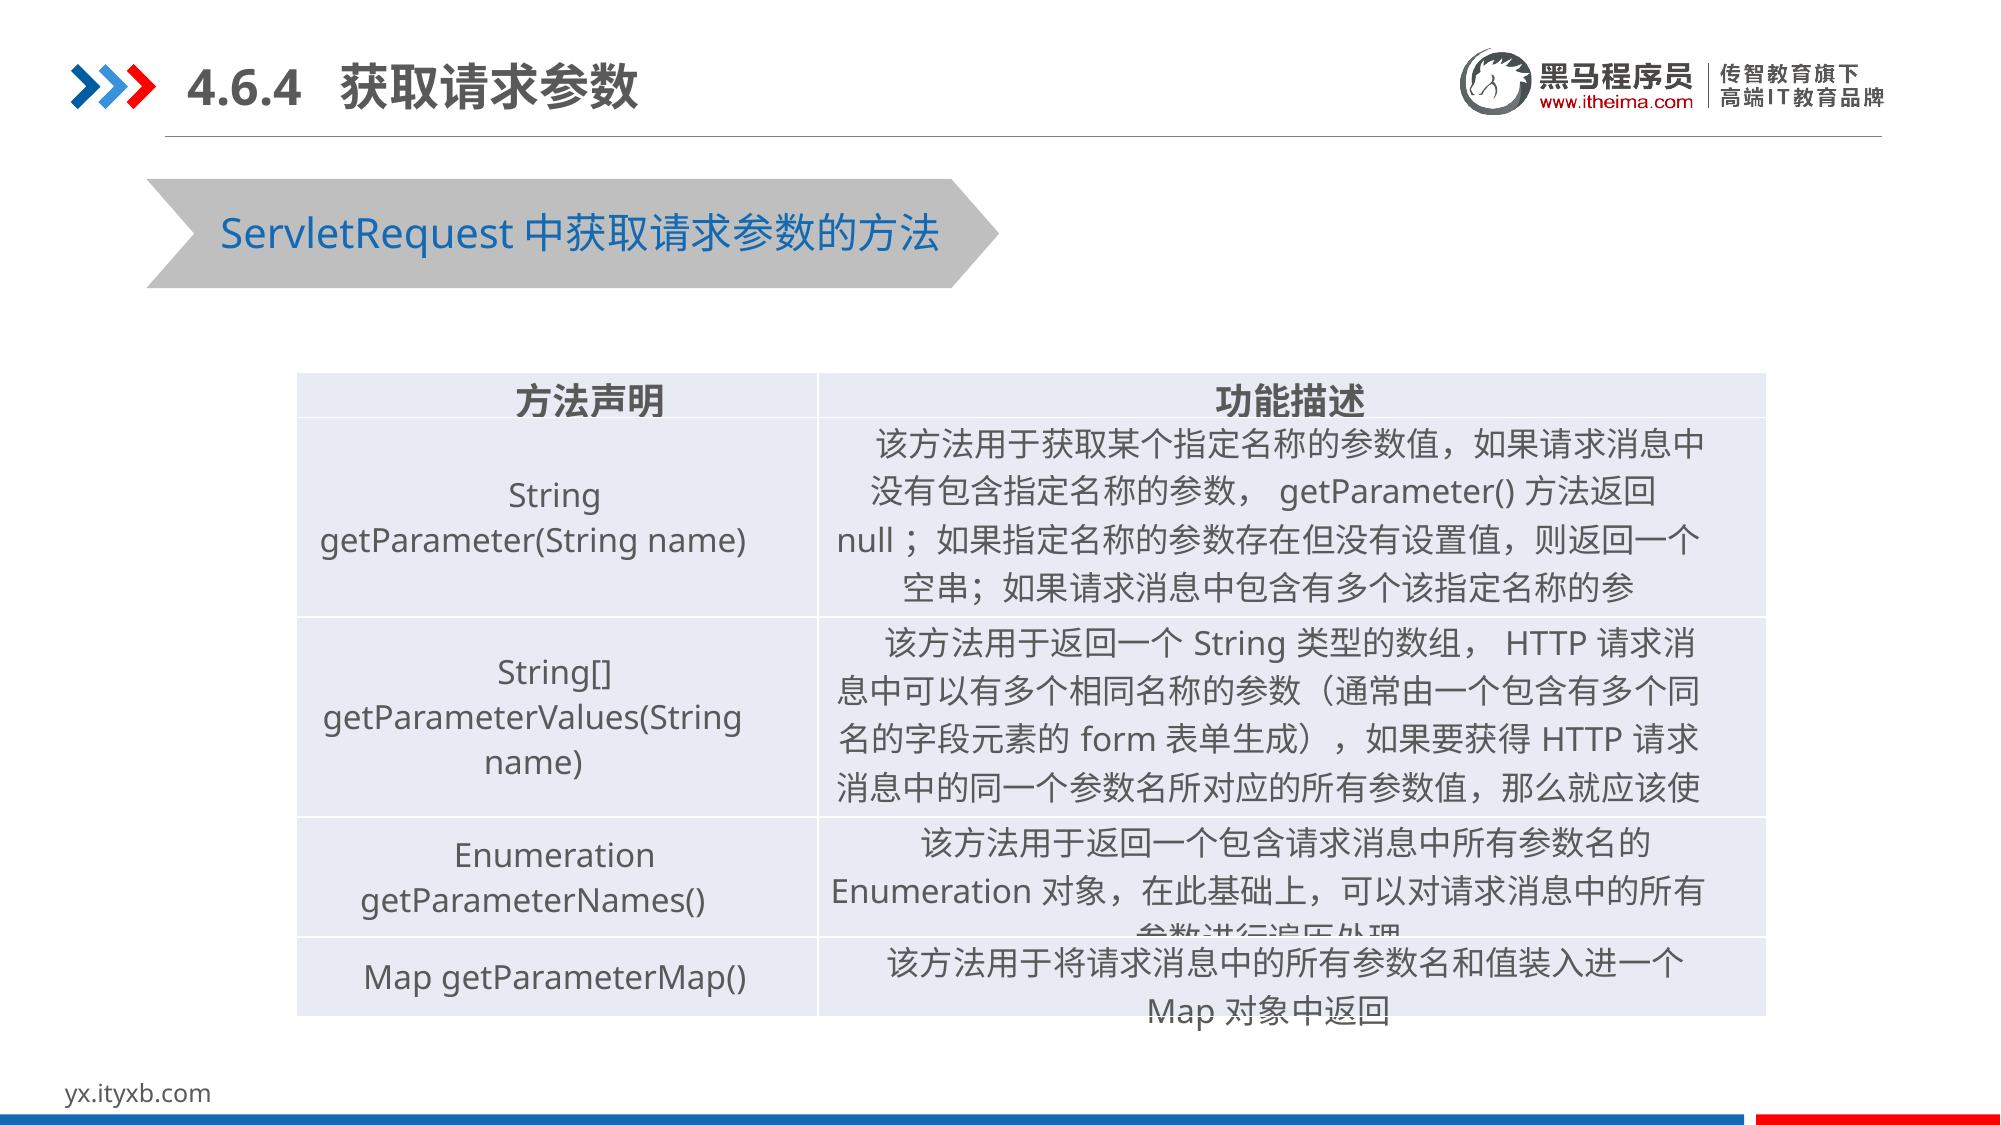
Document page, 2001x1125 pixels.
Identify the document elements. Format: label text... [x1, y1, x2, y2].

table_cell 该方法用于获取某个指定名称的参数值，如果请求消息中没有包含指定名称的参数，getParameter()方法返回null；如果指定名称的参数存在但没有设置值，则返回一个空串；如果请求消息中包含有多个该指定名称的参数，getParameter()方法返回第一个出现的参数值 [819, 418, 1766, 616]
text_box [146, 178, 972, 289]
text_box ServletRequest中获取请求参数的方法 [205, 199, 1048, 265]
table_cell 该方法用于返回一个String类型的数组，HTTP请求消息中可以有多个相同名称的参数（通常由一个包含有多个同名的字段元素的form表单生成），如果要获得HTTP请求消息中的同一个参数名所对应的所有参数值，那么就应该使用getParameterValues()方法 [819, 618, 1766, 816]
table_cell Map getParameterMap() [297, 938, 817, 1016]
table_cell 该方法用于返回一个包含请求消息中所有参数名的Enumeration对象，在此基础上，可以对请求消息中的所有参数进行遍历处理 [819, 818, 1766, 936]
table_cell String getParameter(String name) [297, 418, 817, 616]
table_cell Enumeration getParameterNames() [297, 818, 817, 936]
table_header 功能描述 [819, 373, 1766, 417]
table_cell String[] getParameterValues(String name) [297, 618, 817, 816]
table_cell 该方法用于将请求消息中的所有参数名和值装入进一个Map对象中返回 [819, 938, 1766, 1016]
table_header 方法声明 [297, 373, 817, 417]
text_box 4.6.4 获取请求参数 [187, 43, 735, 127]
picture [1460, 48, 1887, 115]
